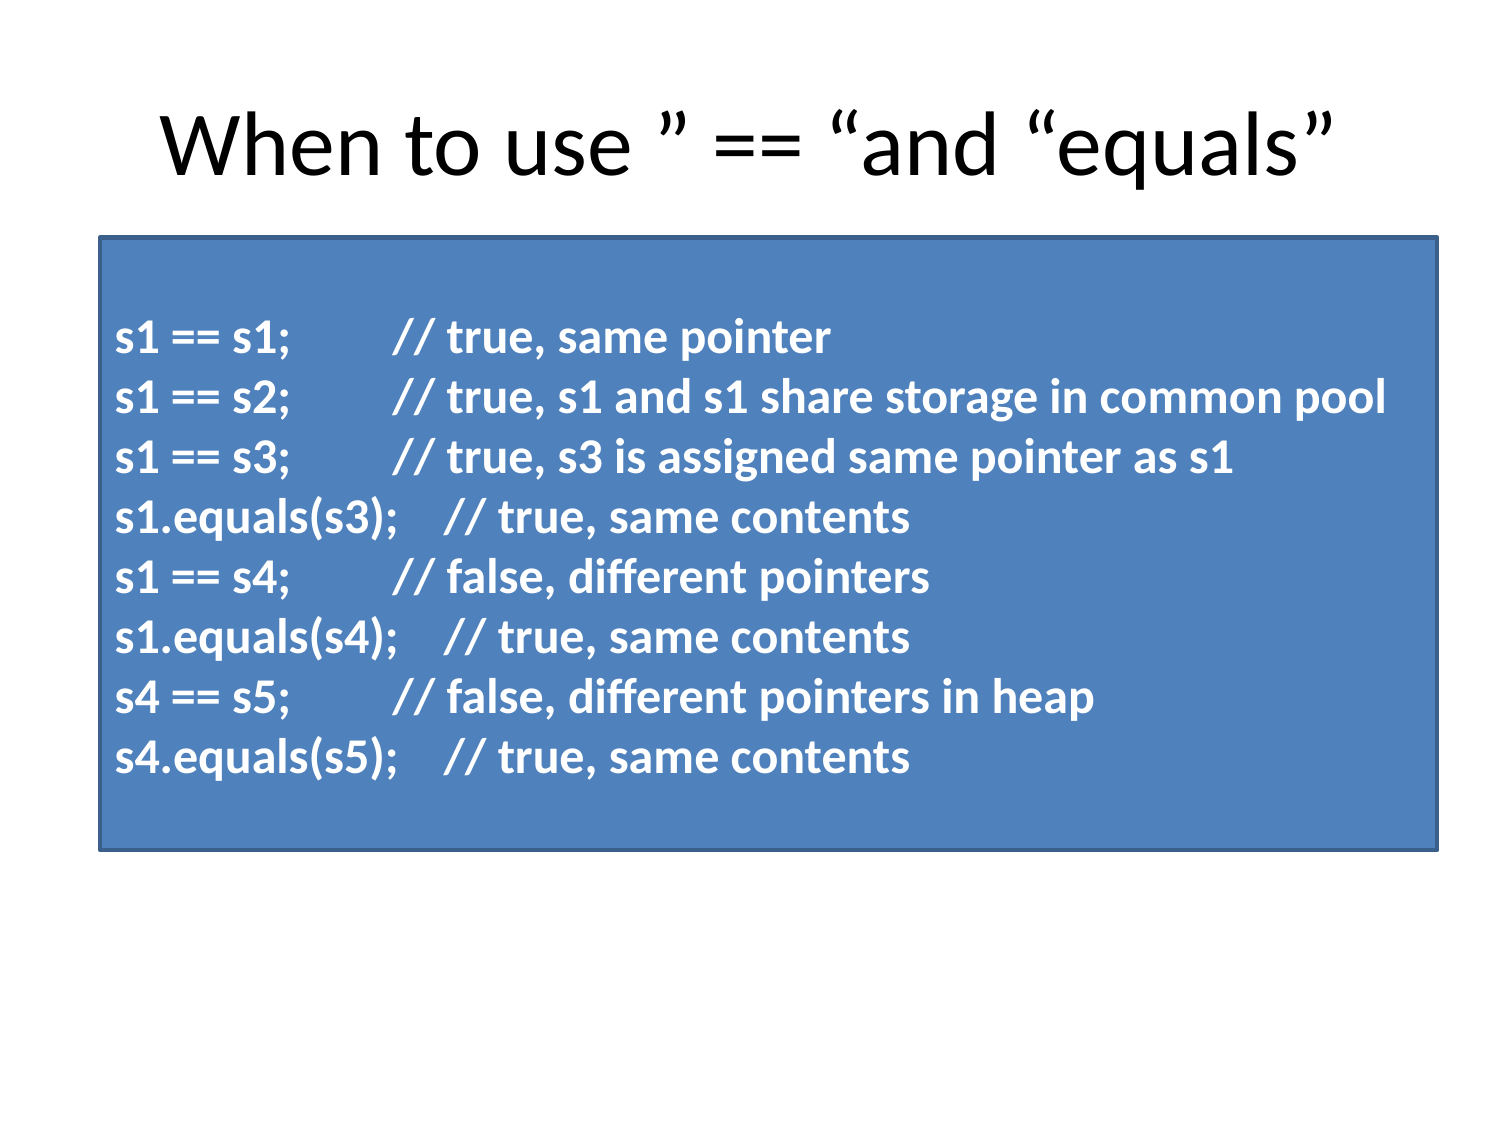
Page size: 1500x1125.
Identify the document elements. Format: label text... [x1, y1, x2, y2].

title When to use ” == “and “equals” [75, 45, 1425, 233]
text_box s1 == s1; // true, same pointer s1 == s2; // true, s1 and s1 share storage in common pool s1 == s3; // true, s3 is assigned same pointer as s1 s1.equals(s3); // true, same contents s1 == s4; // false, different pointers s1.equals(s4); // true, same contents s4 == s5; // false, different pointers in heap s4.equals(s5); // true, same contents [98, 235, 1439, 852]
